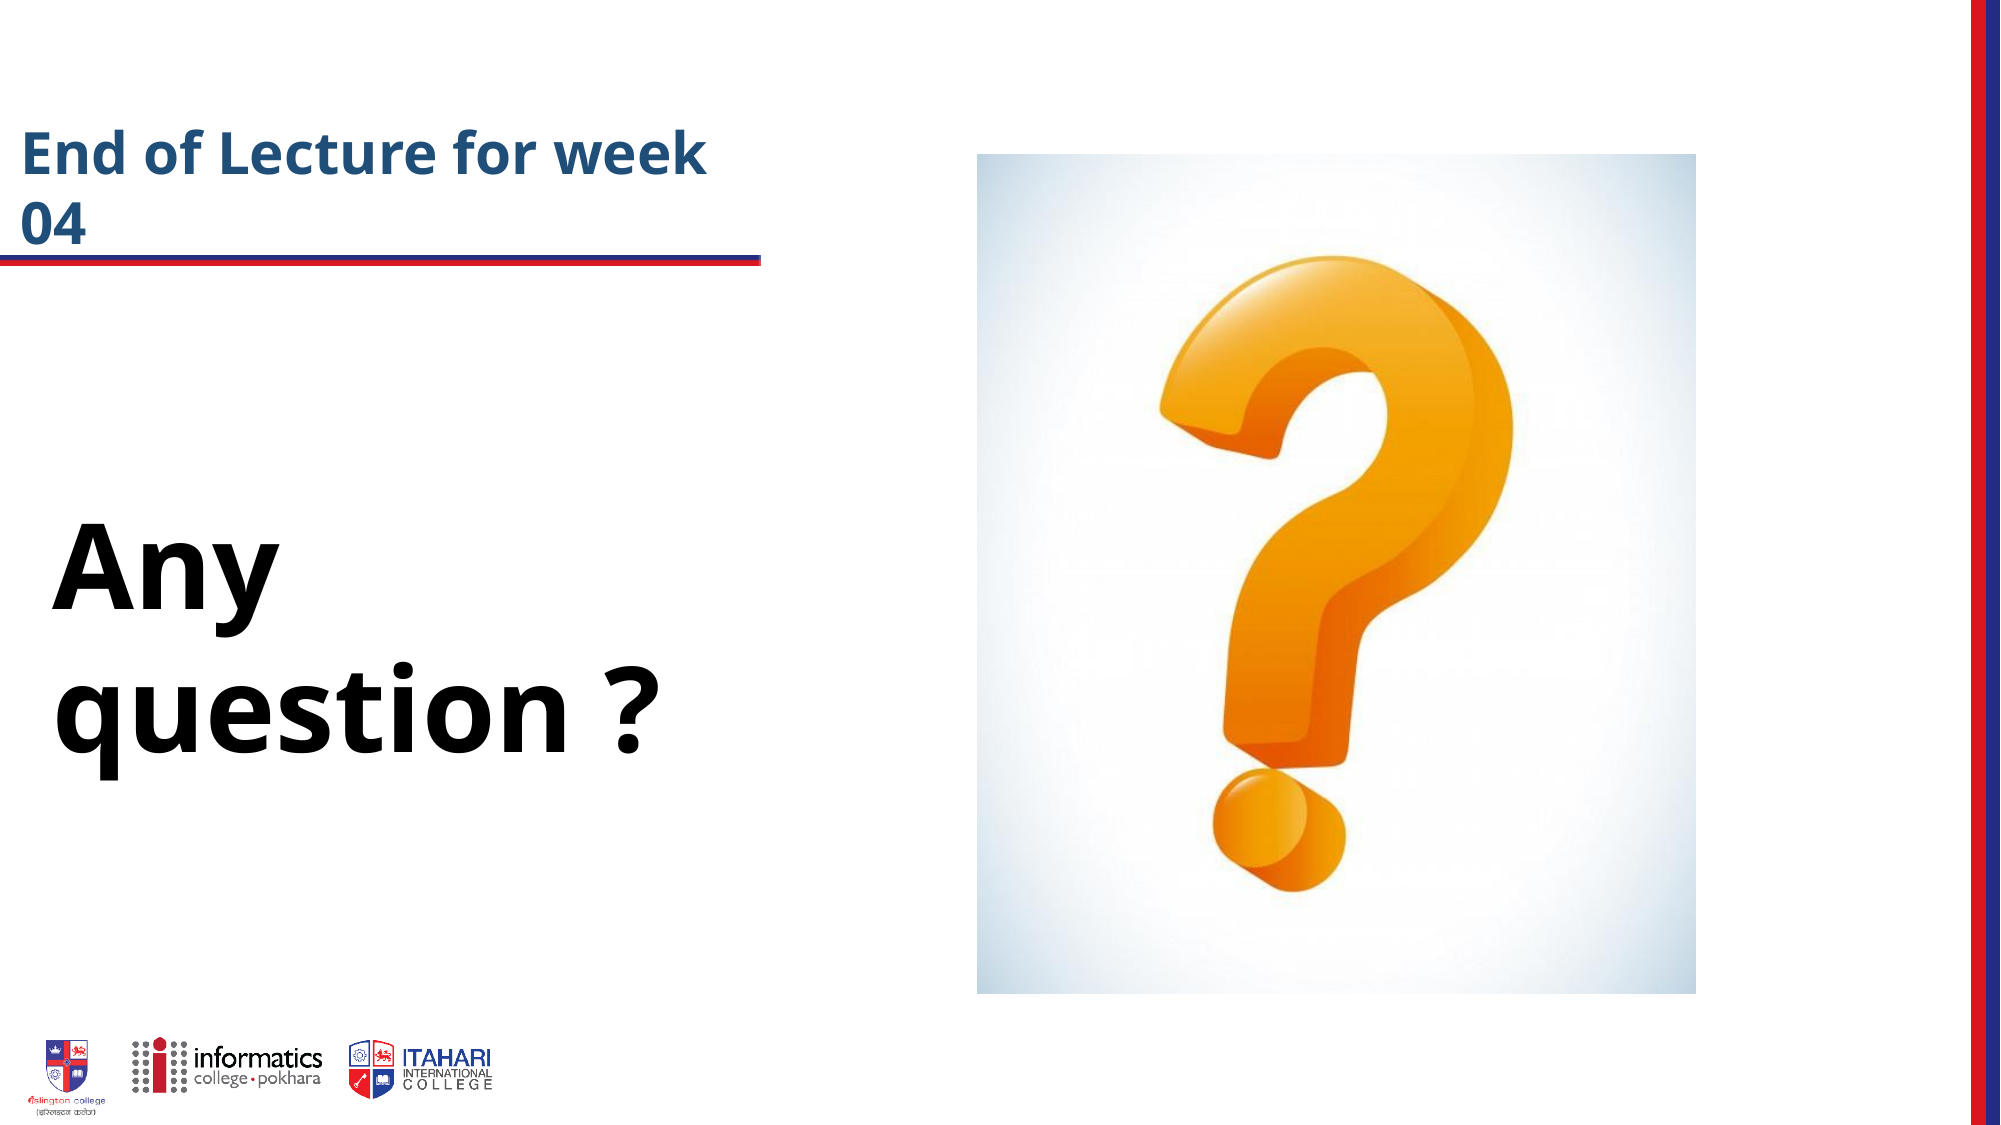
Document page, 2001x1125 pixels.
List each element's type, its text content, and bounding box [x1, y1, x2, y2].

text_box End of Lecture for week 04 [18, 114, 780, 257]
picture [0, 0, 1971, 1125]
text_box Any question ? [50, 489, 867, 777]
